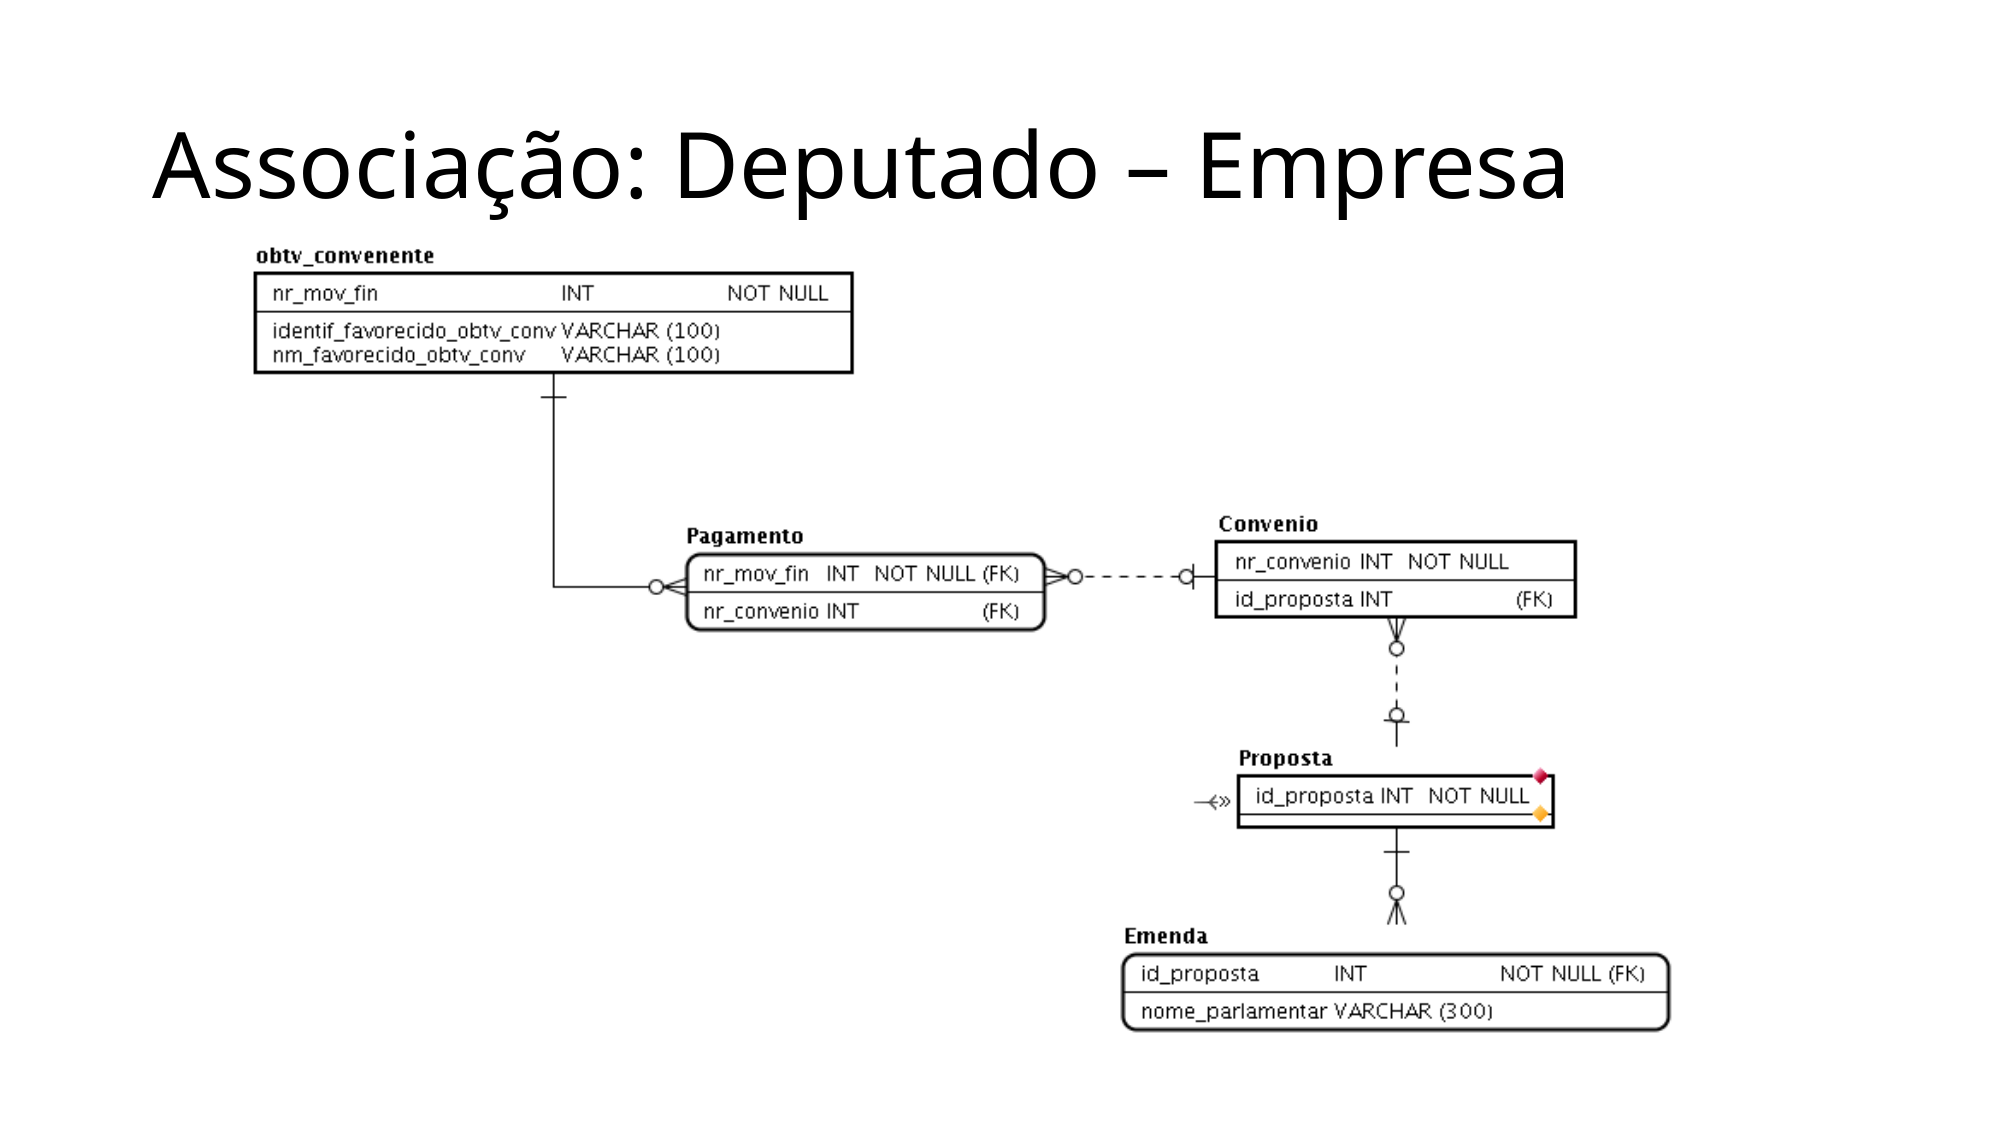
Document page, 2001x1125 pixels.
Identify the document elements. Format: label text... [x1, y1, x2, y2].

title Associação: Deputado – Empresa [137, 59, 1863, 278]
picture [242, 236, 1692, 1060]
